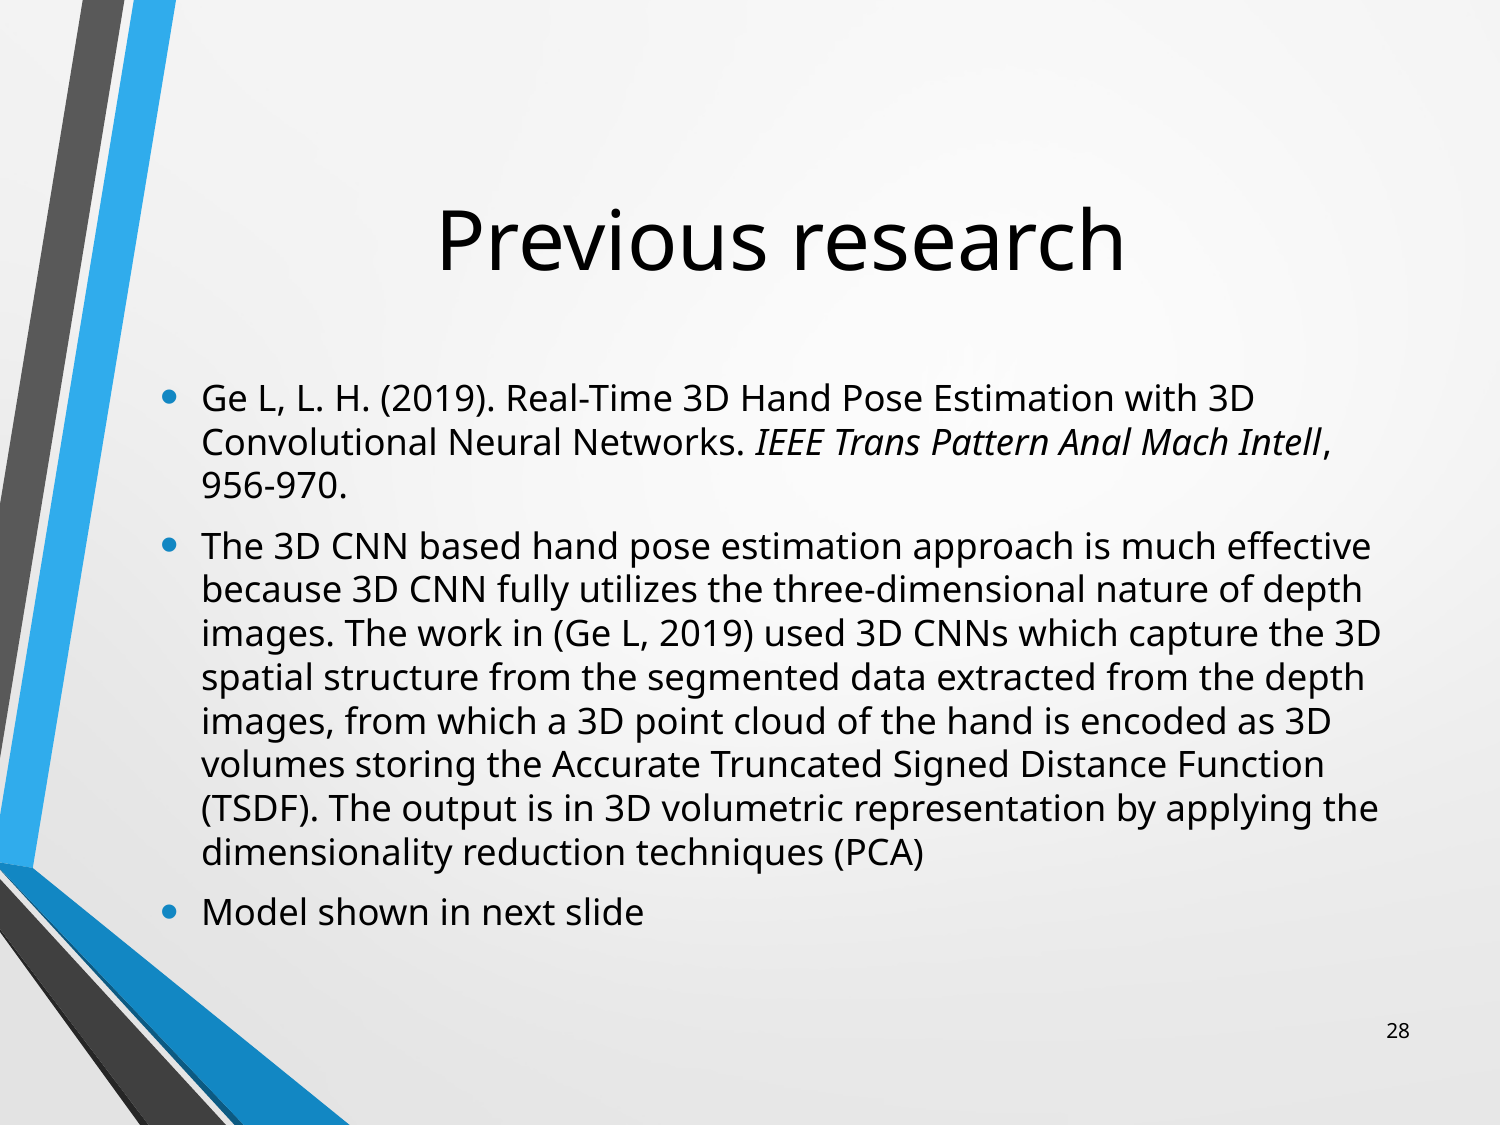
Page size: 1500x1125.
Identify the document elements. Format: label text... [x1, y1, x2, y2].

list Ge L, L. H. (2019). Real-Time 3D Hand Pose Estimation with 3D Convolutional Neural Networks. IEEE Trans Pattern Anal Mach Intell, 956-970. The 3D CNN based hand pose estimation approach is much effective because 3D CNN fully utilizes the three-dimensional nature of depth images. The work in (Ge L, 2019) used 3D CNNs which capture the 3D spatial structure from the segmented data extracted from the depth images, from which a 3D point cloud of the hand is encoded as 3D volumes storing the Accurate Truncated Signed Distance Function (TSDF). The output is in 3D volumetric representation by applying the dimensionality reduction techniques (PCA) Model shown in next slide [145, 346, 1410, 962]
title Previous research [161, 75, 1425, 400]
slide_number 28 [1354, 1001, 1425, 1062]
